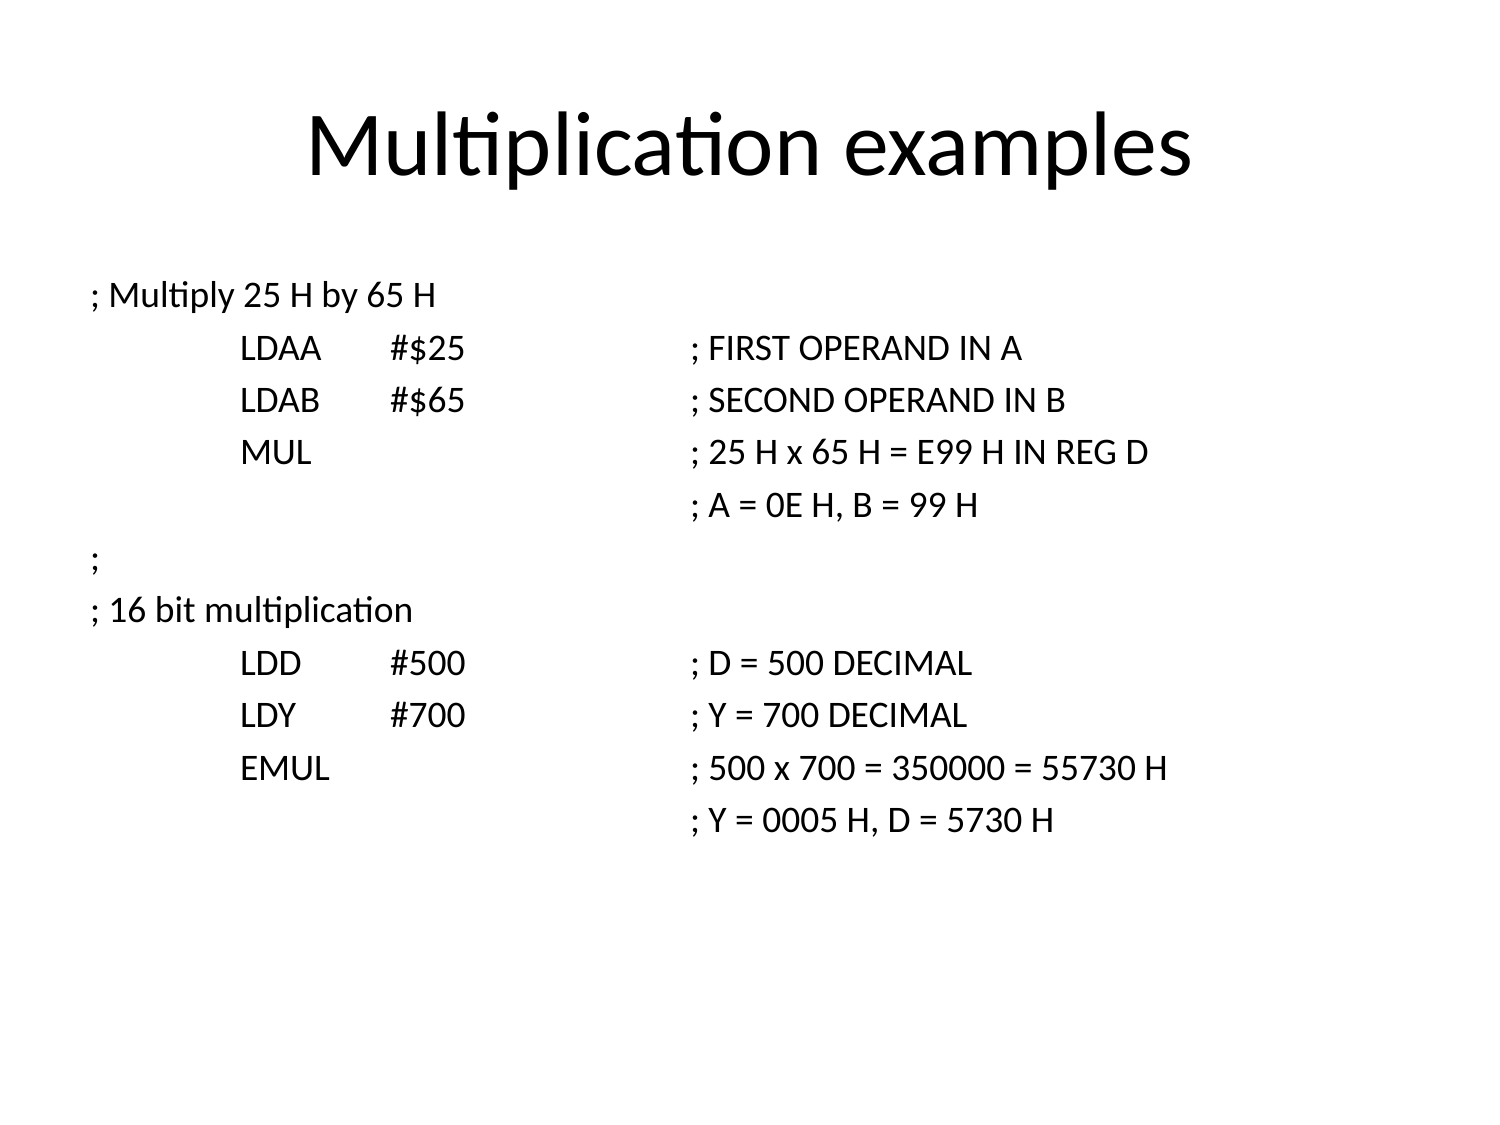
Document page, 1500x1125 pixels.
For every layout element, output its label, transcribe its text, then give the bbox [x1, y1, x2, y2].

title Multiplication examples [75, 45, 1425, 233]
list ; Multiply 25 H by 65 H LDAA #$25 ; FIRST OPERAND IN A LDAB #$65 ; SECOND OPERAND IN B MUL ; 25 H x 65 H = E99 H IN REG D ; A = 0E H, B = 99 H ; ; 16 bit multiplication LDD #500 ; D = 500 DECIMAL LDY #700 ; Y = 700 DECIMAL EMUL ; 500 x 700 = 350000 = 55730 H ; Y = 0005 H, D = 5730 H [75, 262, 1425, 1005]
